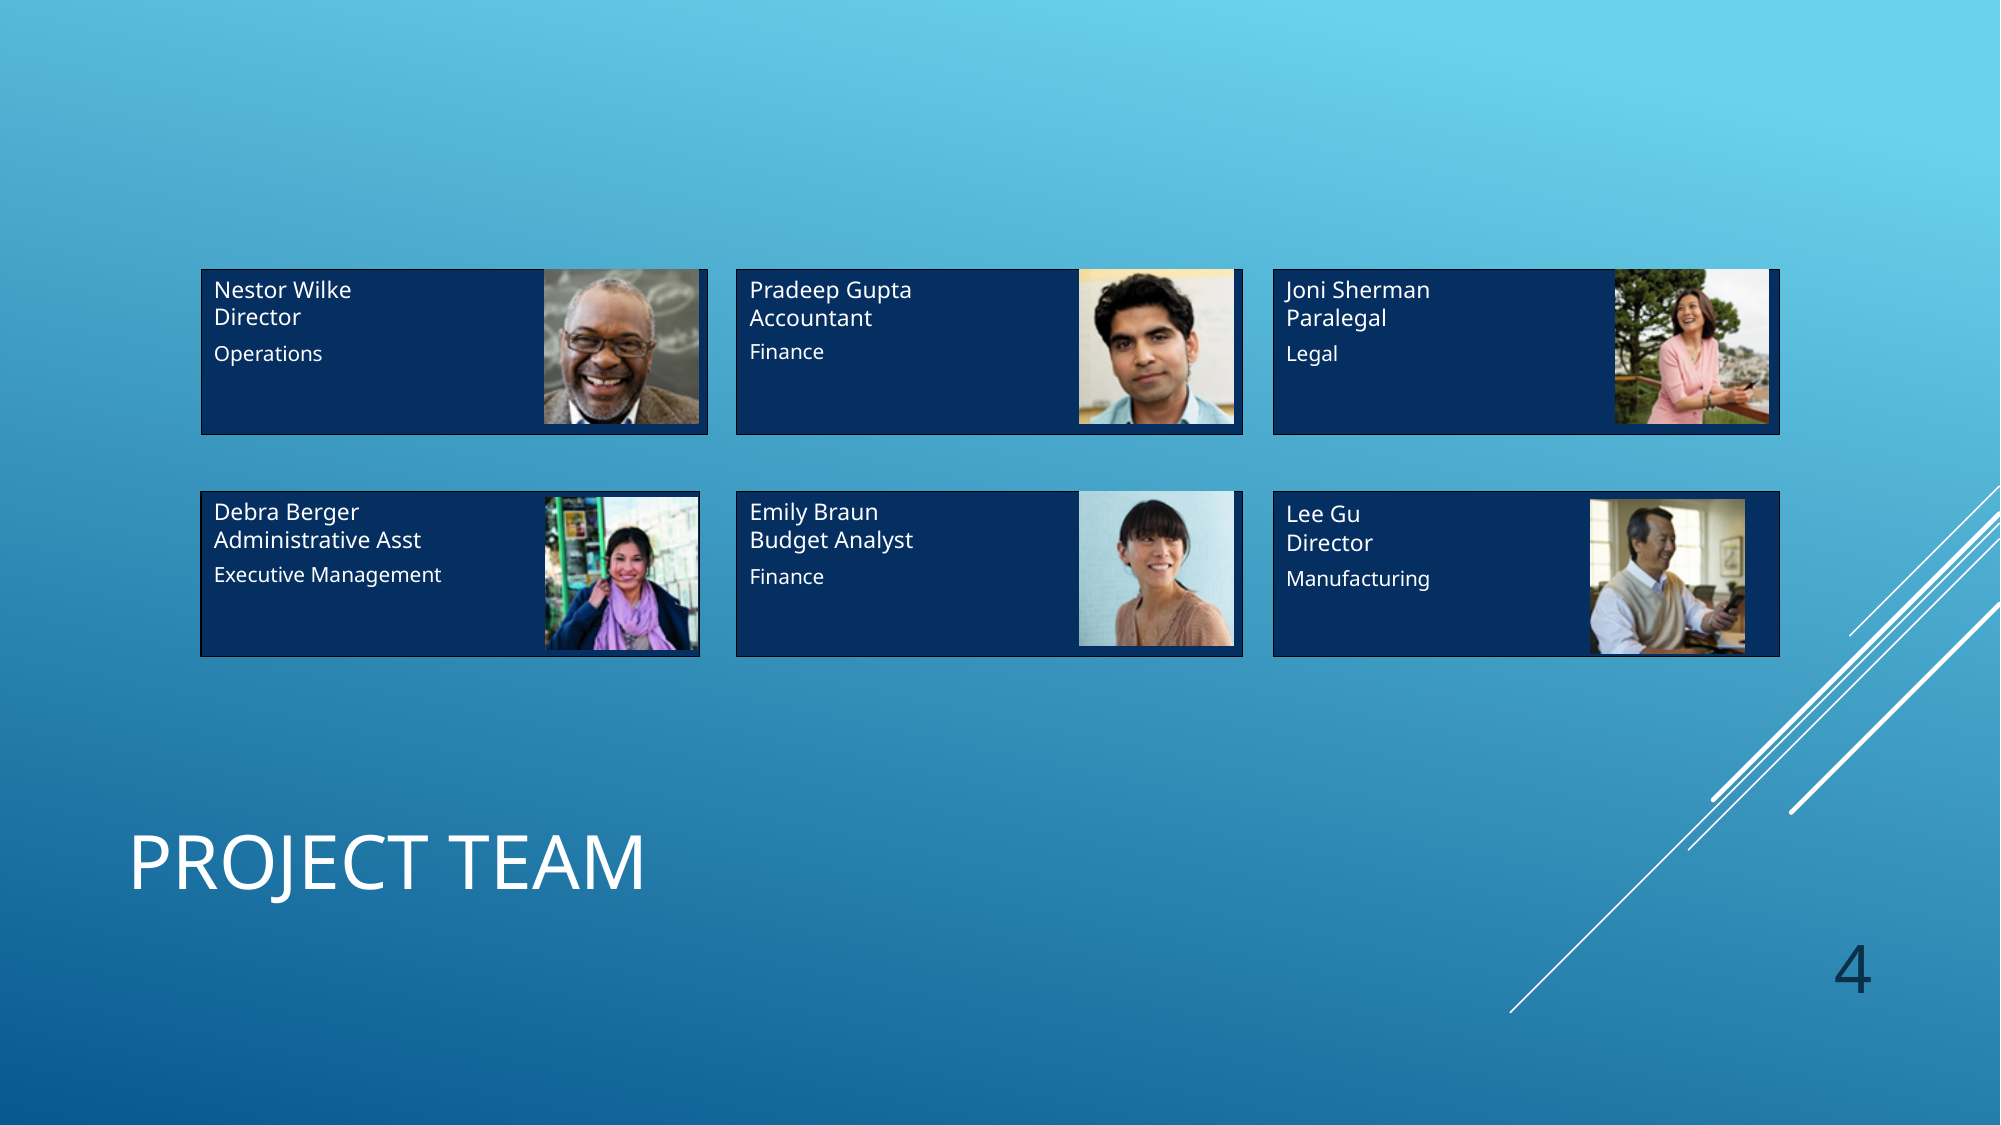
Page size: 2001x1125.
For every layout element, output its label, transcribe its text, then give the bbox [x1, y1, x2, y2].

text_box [736, 268, 1244, 435]
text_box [200, 491, 700, 657]
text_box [1272, 268, 1780, 435]
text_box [736, 491, 1244, 657]
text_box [1272, 491, 1780, 657]
title Project team [112, 736, 1513, 984]
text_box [200, 268, 708, 435]
slide_number 4 [1700, 915, 1888, 1025]
